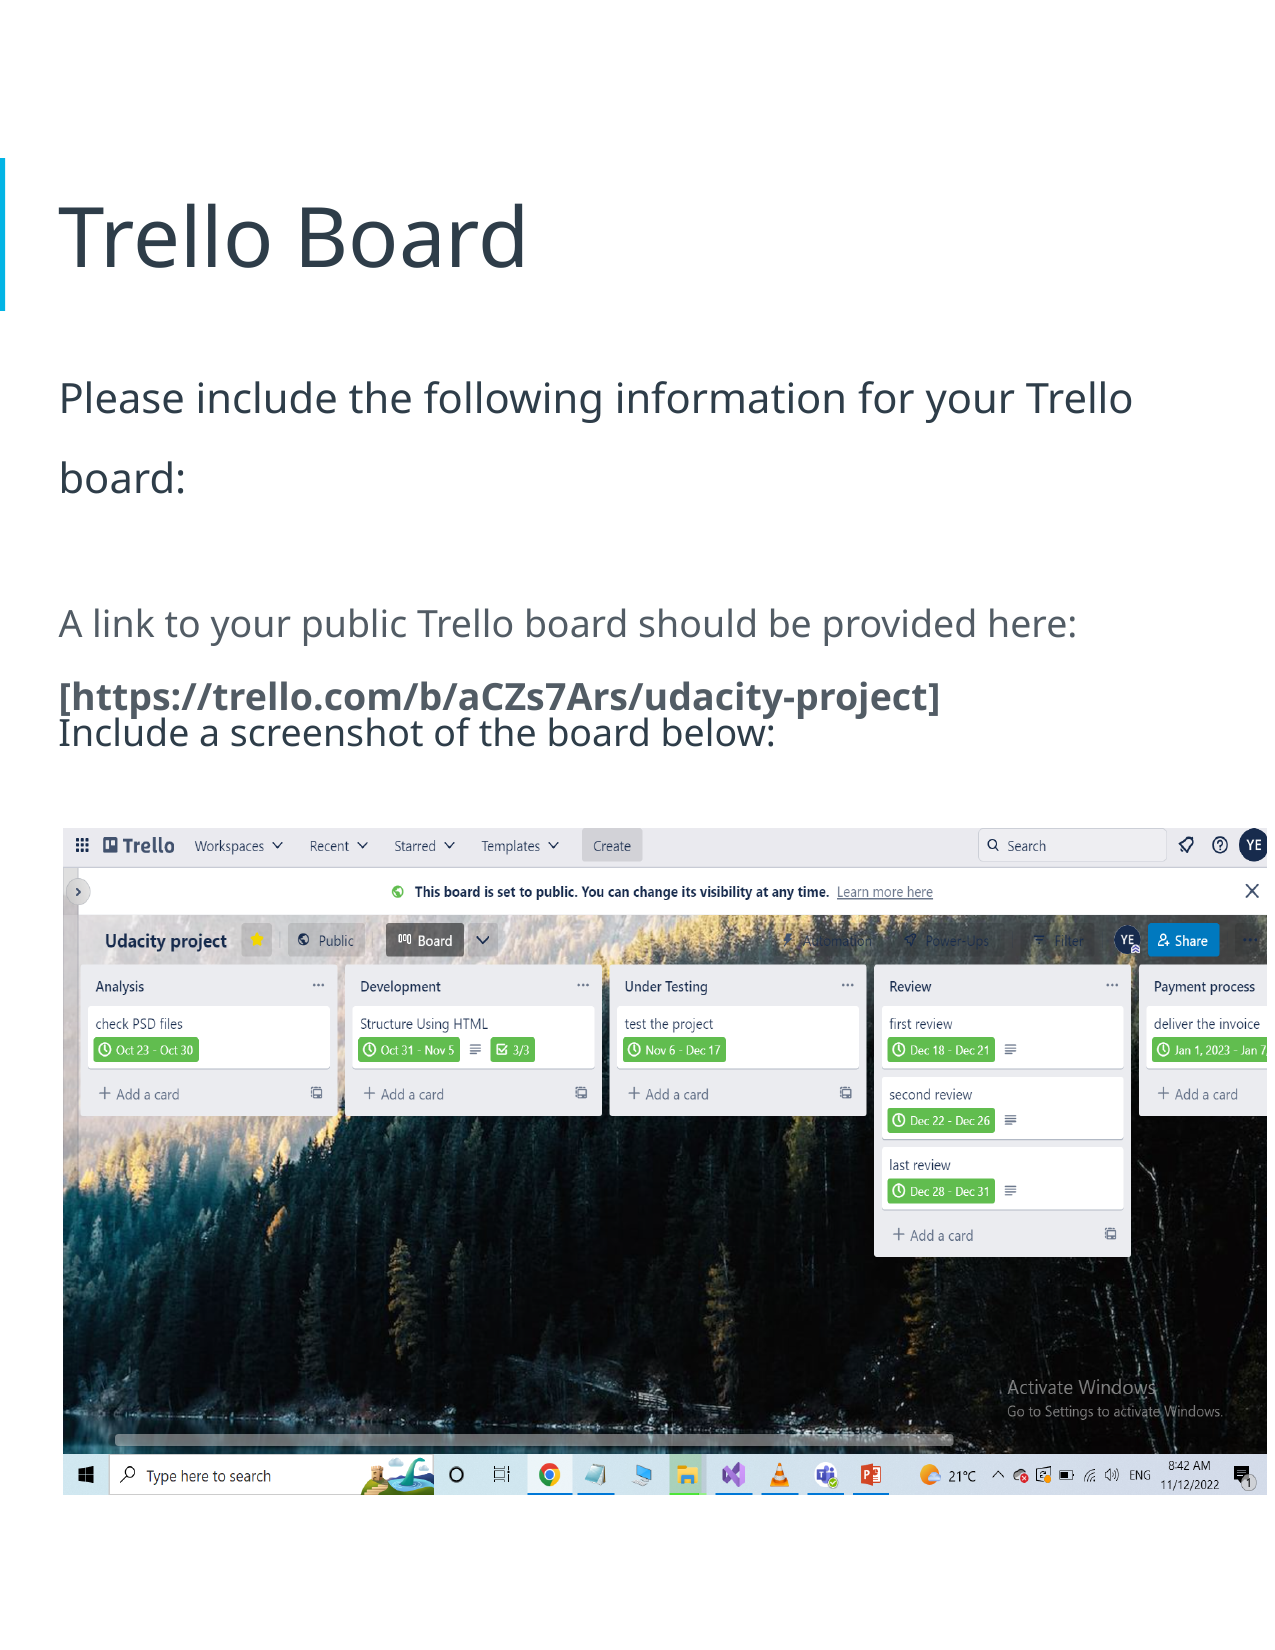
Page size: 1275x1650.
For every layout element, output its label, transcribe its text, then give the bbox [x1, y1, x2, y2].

text_box Include a screenshot of the board below: [43, 694, 1183, 770]
list Please include the following information for your Trello board: A link to your public Trello board should be provided here: [https://trello.com/b/aCZs7Ars/udacity-project] [43, 326, 1232, 571]
title Trello Board [43, 142, 1232, 326]
picture [62, 828, 1267, 1496]
